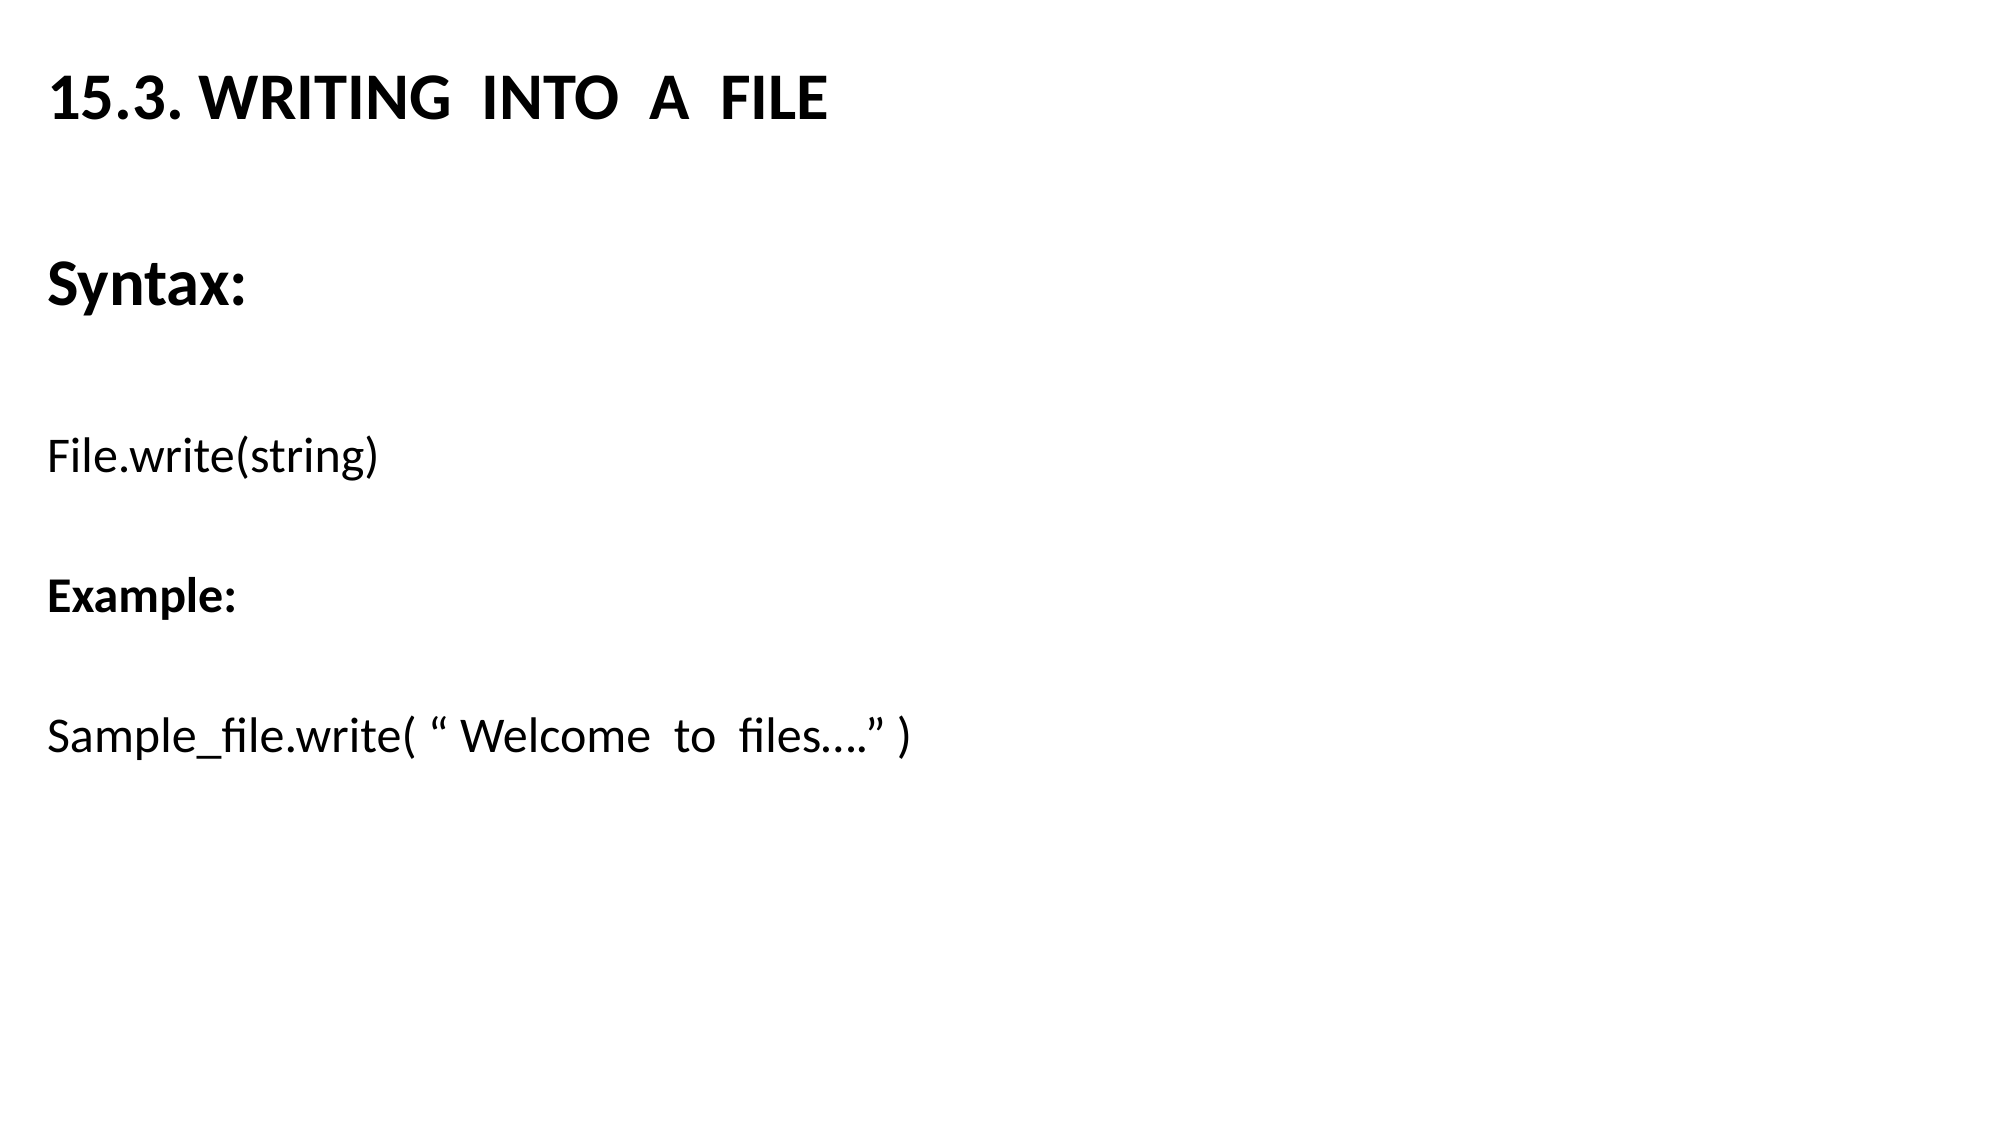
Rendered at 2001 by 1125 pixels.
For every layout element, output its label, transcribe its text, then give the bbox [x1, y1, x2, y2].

list 15.3. WRITING INTO A FILE Syntax: File.write(string) Example: Sample_file.write( “ Welcome to files….” ) [32, 45, 1863, 1014]
